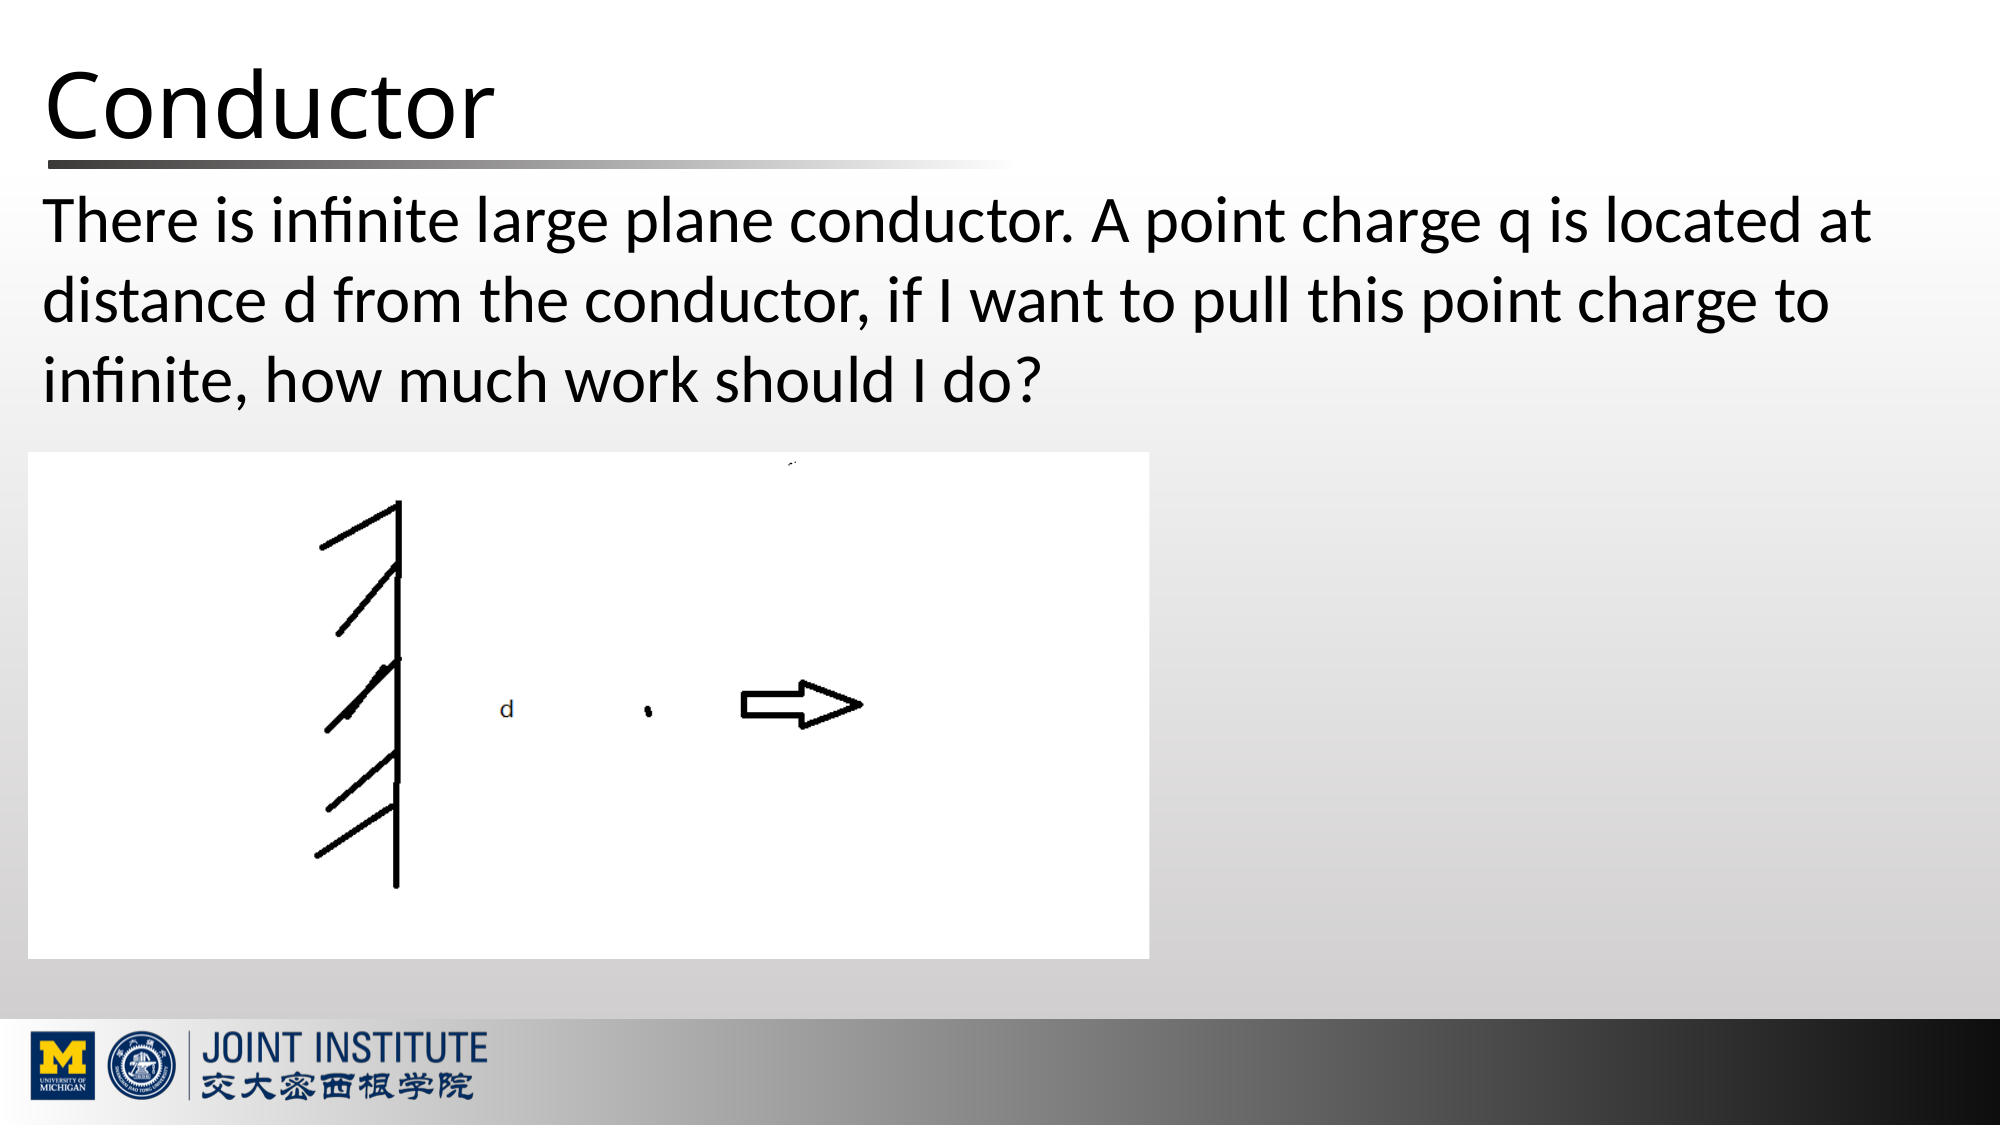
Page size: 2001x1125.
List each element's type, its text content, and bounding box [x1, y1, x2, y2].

text_box [47, 160, 1020, 168]
text_box There is infinite large plane conductor. A point charge q is located at distance d from the conductor, if I want to pull this point charge to infinite, how much work should I do? [28, 168, 2000, 424]
title Conductor [28, 0, 1754, 168]
text_box [0, 168, 2000, 1020]
text_box [0, 1020, 2000, 1125]
picture [28, 452, 1150, 959]
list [0, 990, 522, 1106]
